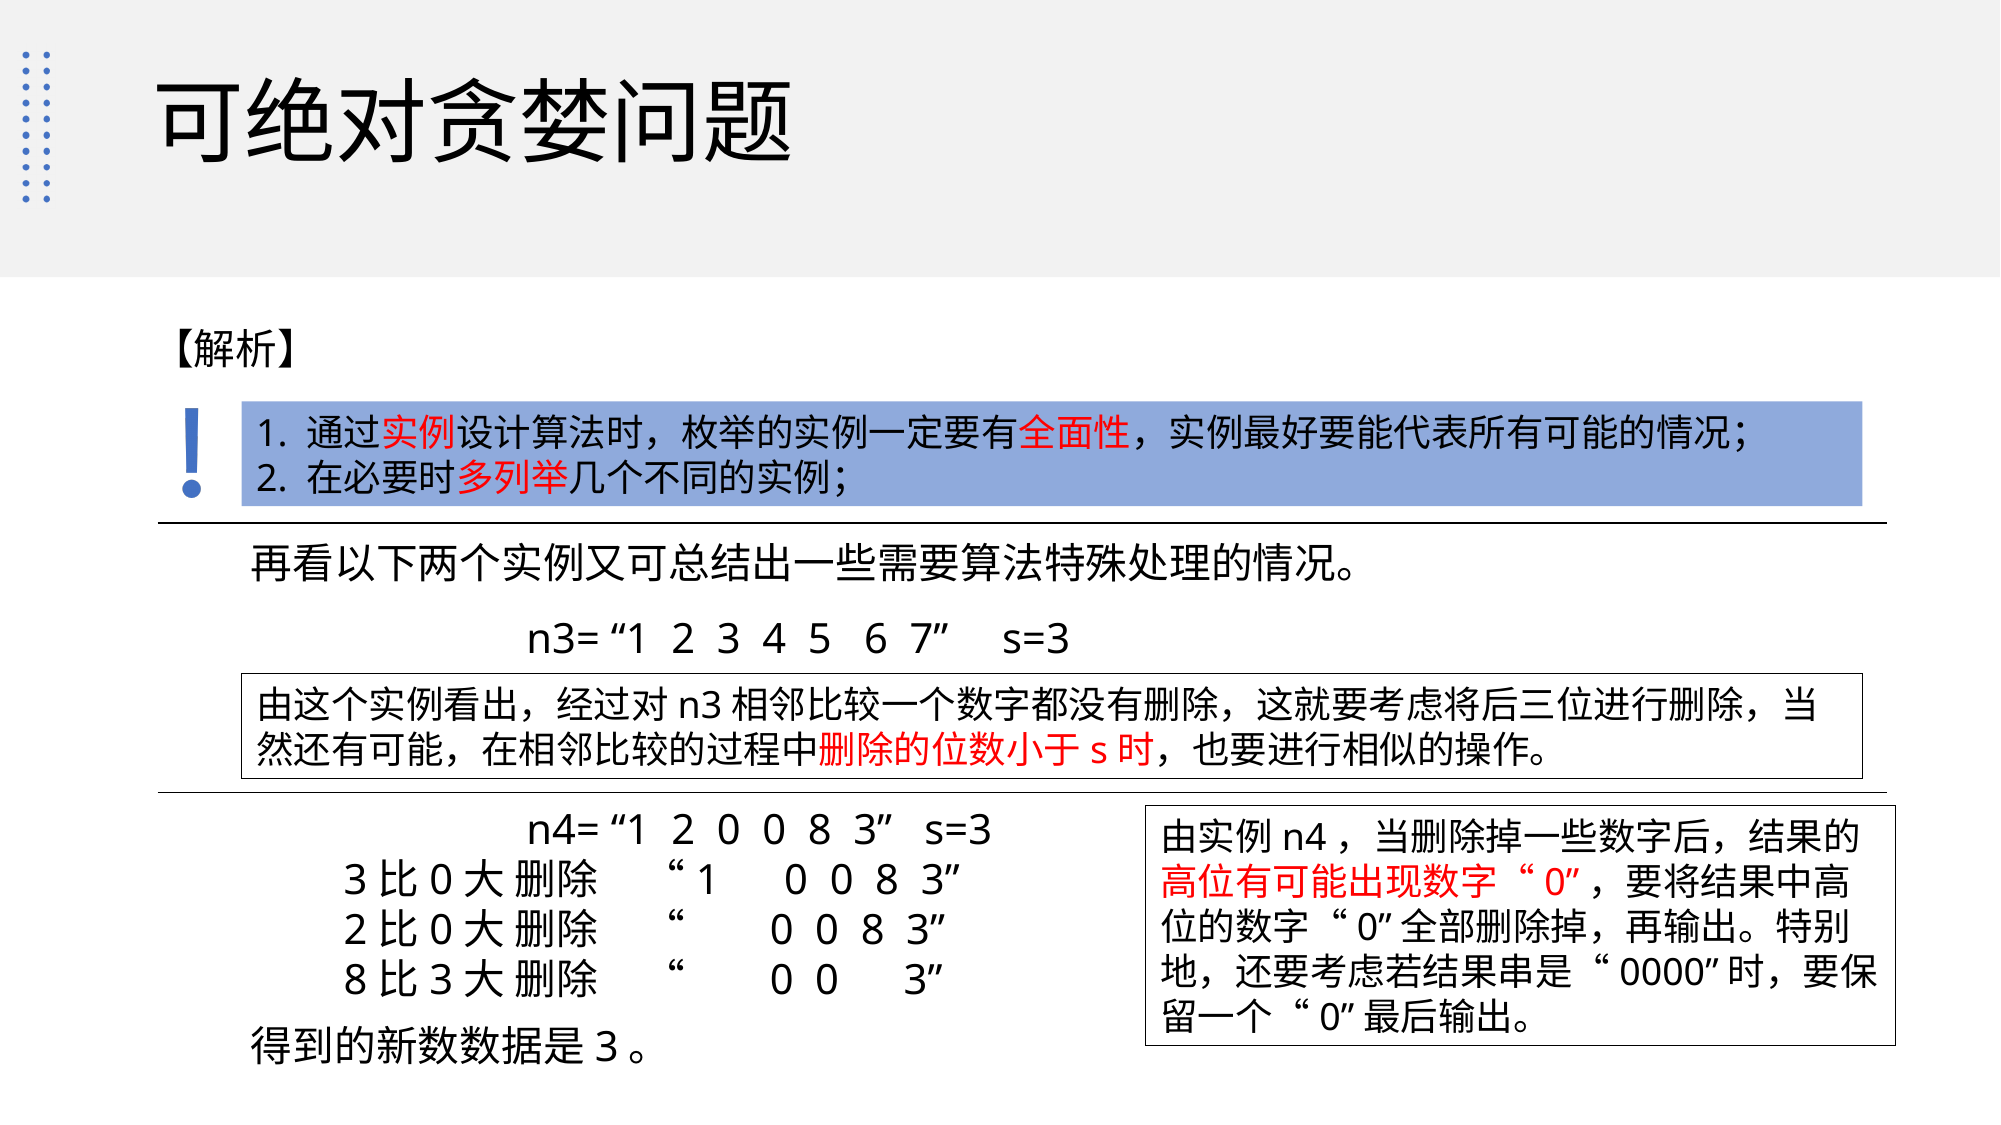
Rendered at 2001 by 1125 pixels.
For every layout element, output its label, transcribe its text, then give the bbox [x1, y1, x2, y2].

text_box 由这个实例看出，经过对n3相邻比较一个数字都没有删除，这就要考虑将后三位进行删除，当然还有可能，在相邻比较的过程中删除的位数小于s时，也要进行相似的操作。 [241, 673, 1863, 779]
text_box n4= “1 2 0 0 8 3” s=3 3比0大 删除 “1 0 0 8 3” 2比0大 删除 “ 0 0 8 3” 8比3大 删除 “ 0 0 3” [328, 795, 1428, 1011]
picture [137, 399, 246, 508]
text_box 得到的新数数据是3。 [235, 1012, 1769, 1078]
text_box 由实例n4，当删除掉一些数字后，结果的高位有可能出现数字“0”，要将结果中高位的数字“0”全部删除掉，再输出。特别地，还要考虑若结果串是“0000”时，要保留一个“0”最后输出。 [1145, 805, 1896, 1046]
title 可绝对贪婪问题 [137, 17, 1863, 235]
text_box 【解析】 [137, 315, 1730, 381]
text_box n3= “1 2 3 4 5 6 7” s=3 [328, 604, 1428, 670]
picture [17, 43, 56, 209]
text_box 再看以下两个实例又可总结出一些需要算法特殊处理的情况。 [235, 529, 1769, 595]
text_box 1. 通过实例设计算法时，枚举的实例一定要有全面性，实例最好要能代表所有可能的情况； 2. 在必要时多列举几个不同的实例； [246, 401, 1863, 507]
